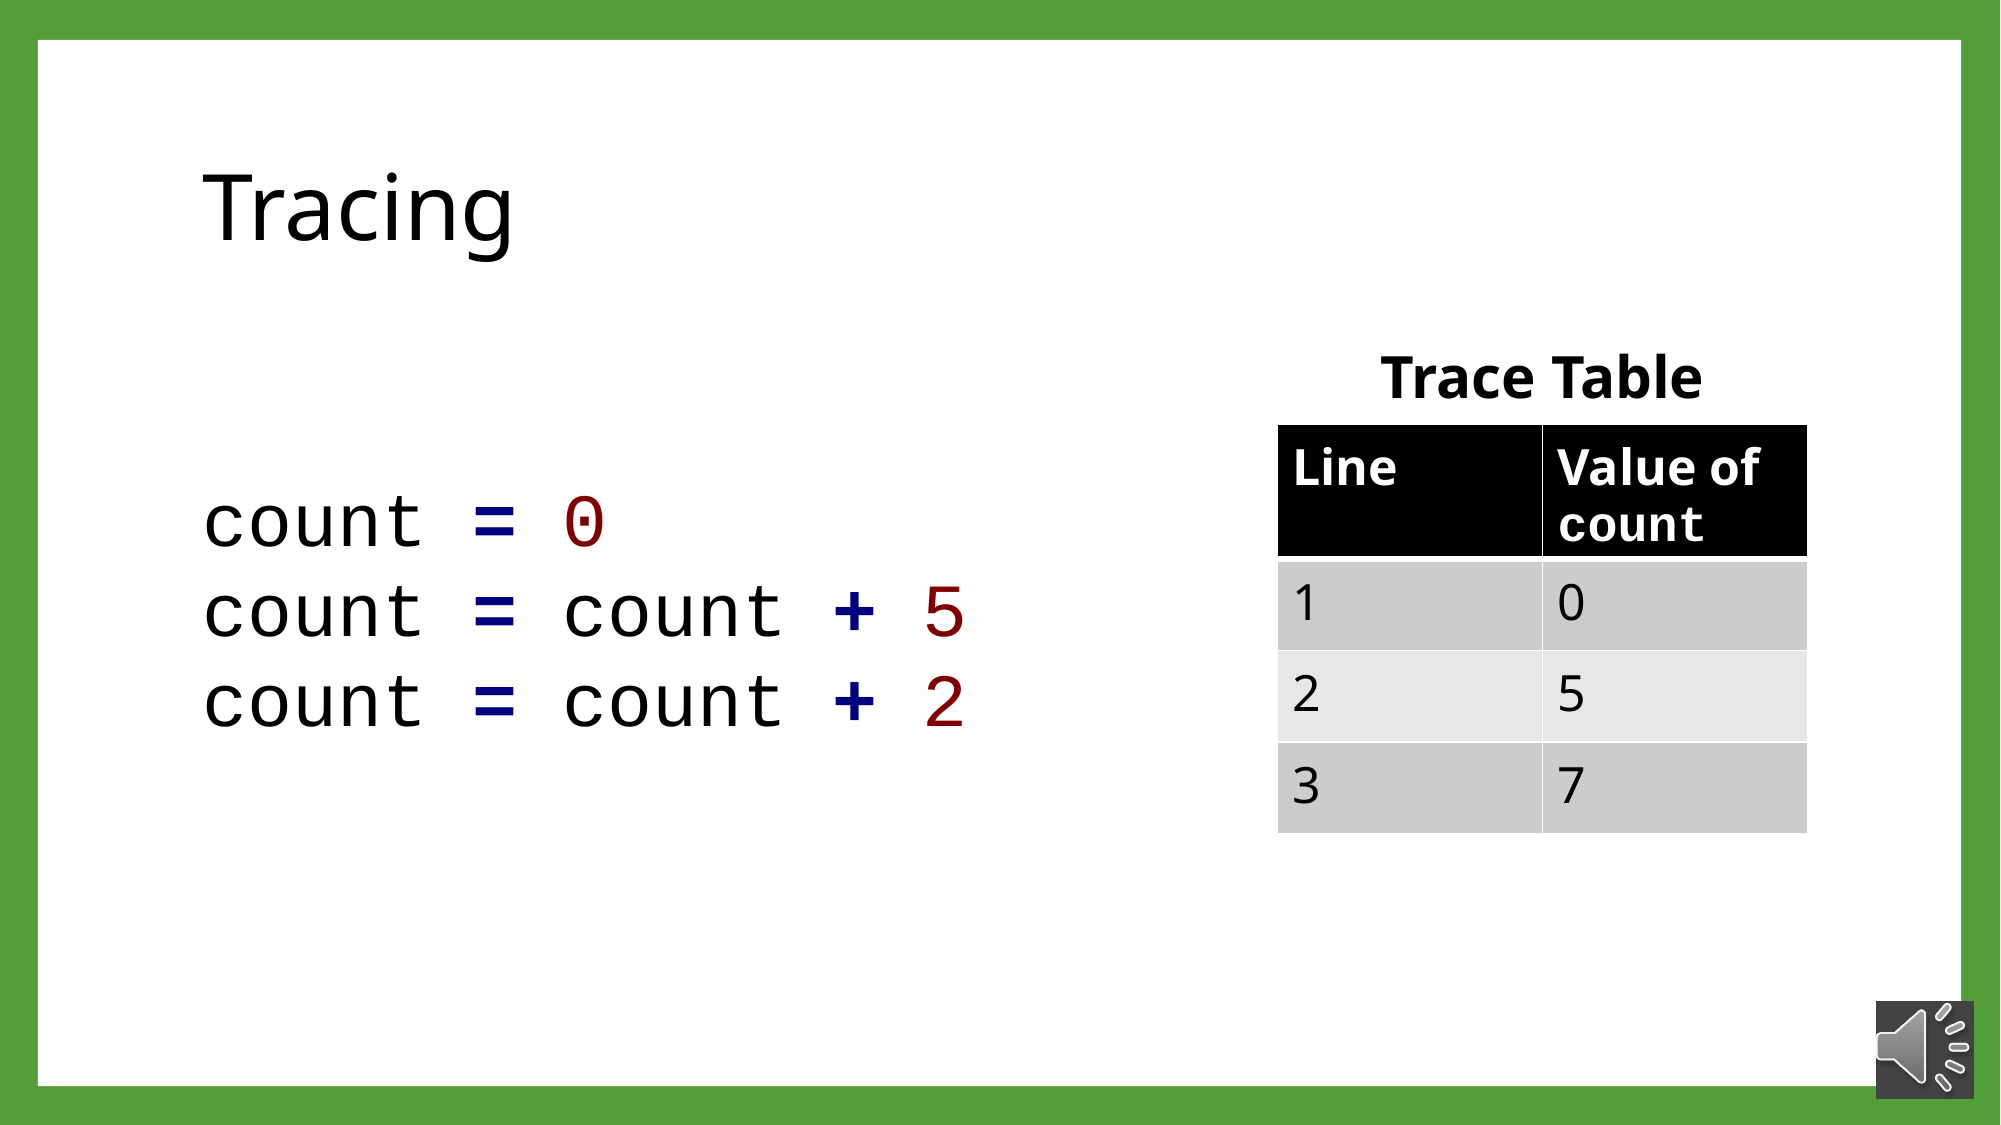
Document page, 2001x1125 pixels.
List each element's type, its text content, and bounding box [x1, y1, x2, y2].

text_box Trace Table [1365, 333, 1720, 418]
table_header Line [1278, 425, 1542, 556]
table_cell 3 [1278, 743, 1542, 833]
text_box count = 0 count = count + 5 count = count + 2 [187, 464, 1024, 749]
table_cell 0 [1543, 562, 1807, 650]
table_cell 7 [1543, 743, 1807, 833]
picture [1874, 999, 1976, 1101]
table_cell 1 [1278, 562, 1542, 650]
table_cell 2 [1278, 651, 1542, 741]
table_header Value of count [1543, 425, 1807, 556]
table_cell 5 [1543, 651, 1807, 741]
title Tracing [187, 99, 1808, 323]
